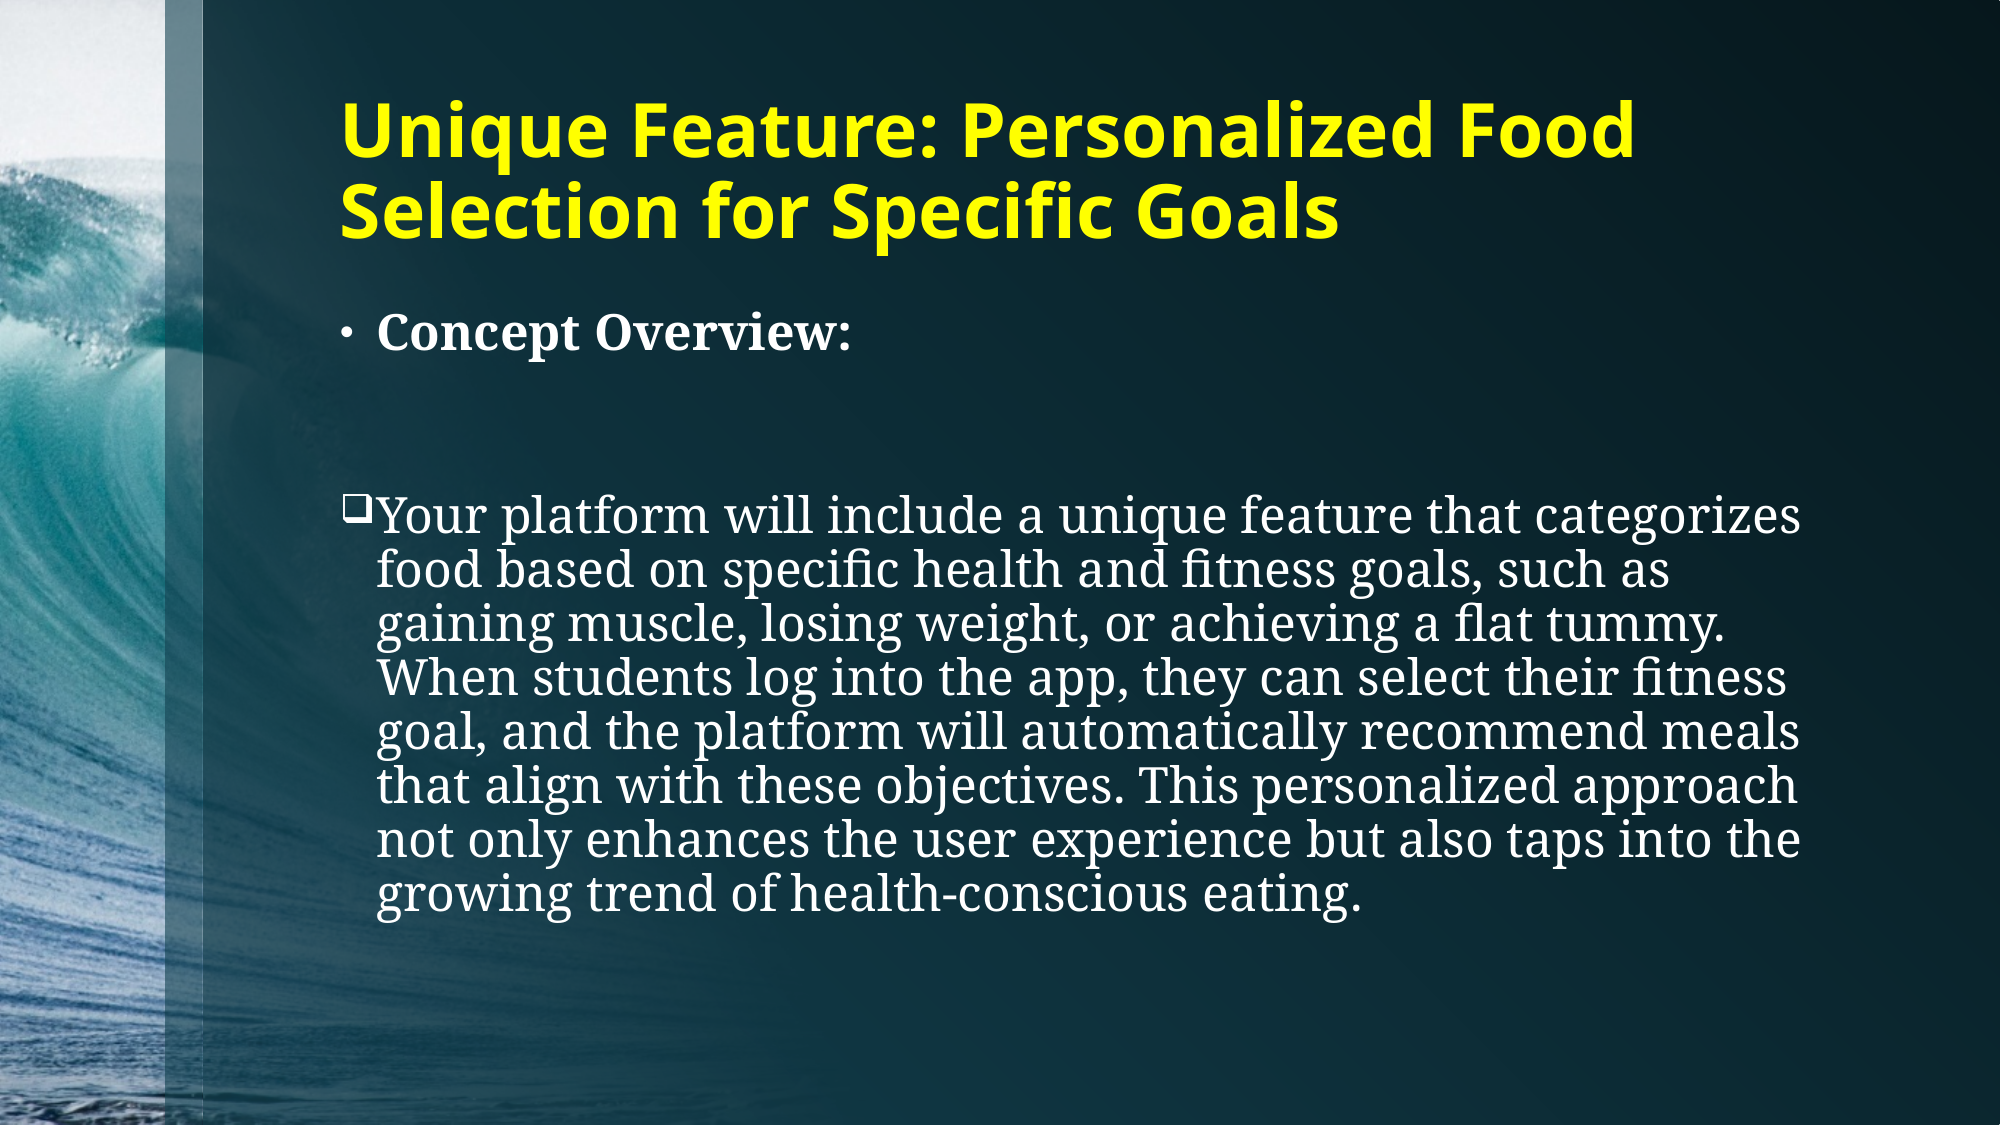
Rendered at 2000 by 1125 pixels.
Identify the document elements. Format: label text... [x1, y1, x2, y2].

list Concept Overview: Your platform will include a unique feature that categorizes food based on specific health and fitness goals, such as gaining muscle, losing weight, or achieving a flat tummy. When students log into the app, they can select their fitness goal, and the platform will automatically recommend meals that align with these objectives. This personalized approach not only enhances the user experience but also taps into the growing trend of health-conscious eating. [324, 299, 1825, 1025]
picture [0, 0, 2000, 1125]
title Unique Feature: Personalized Food Selection for Specific Goals [324, 62, 1825, 263]
